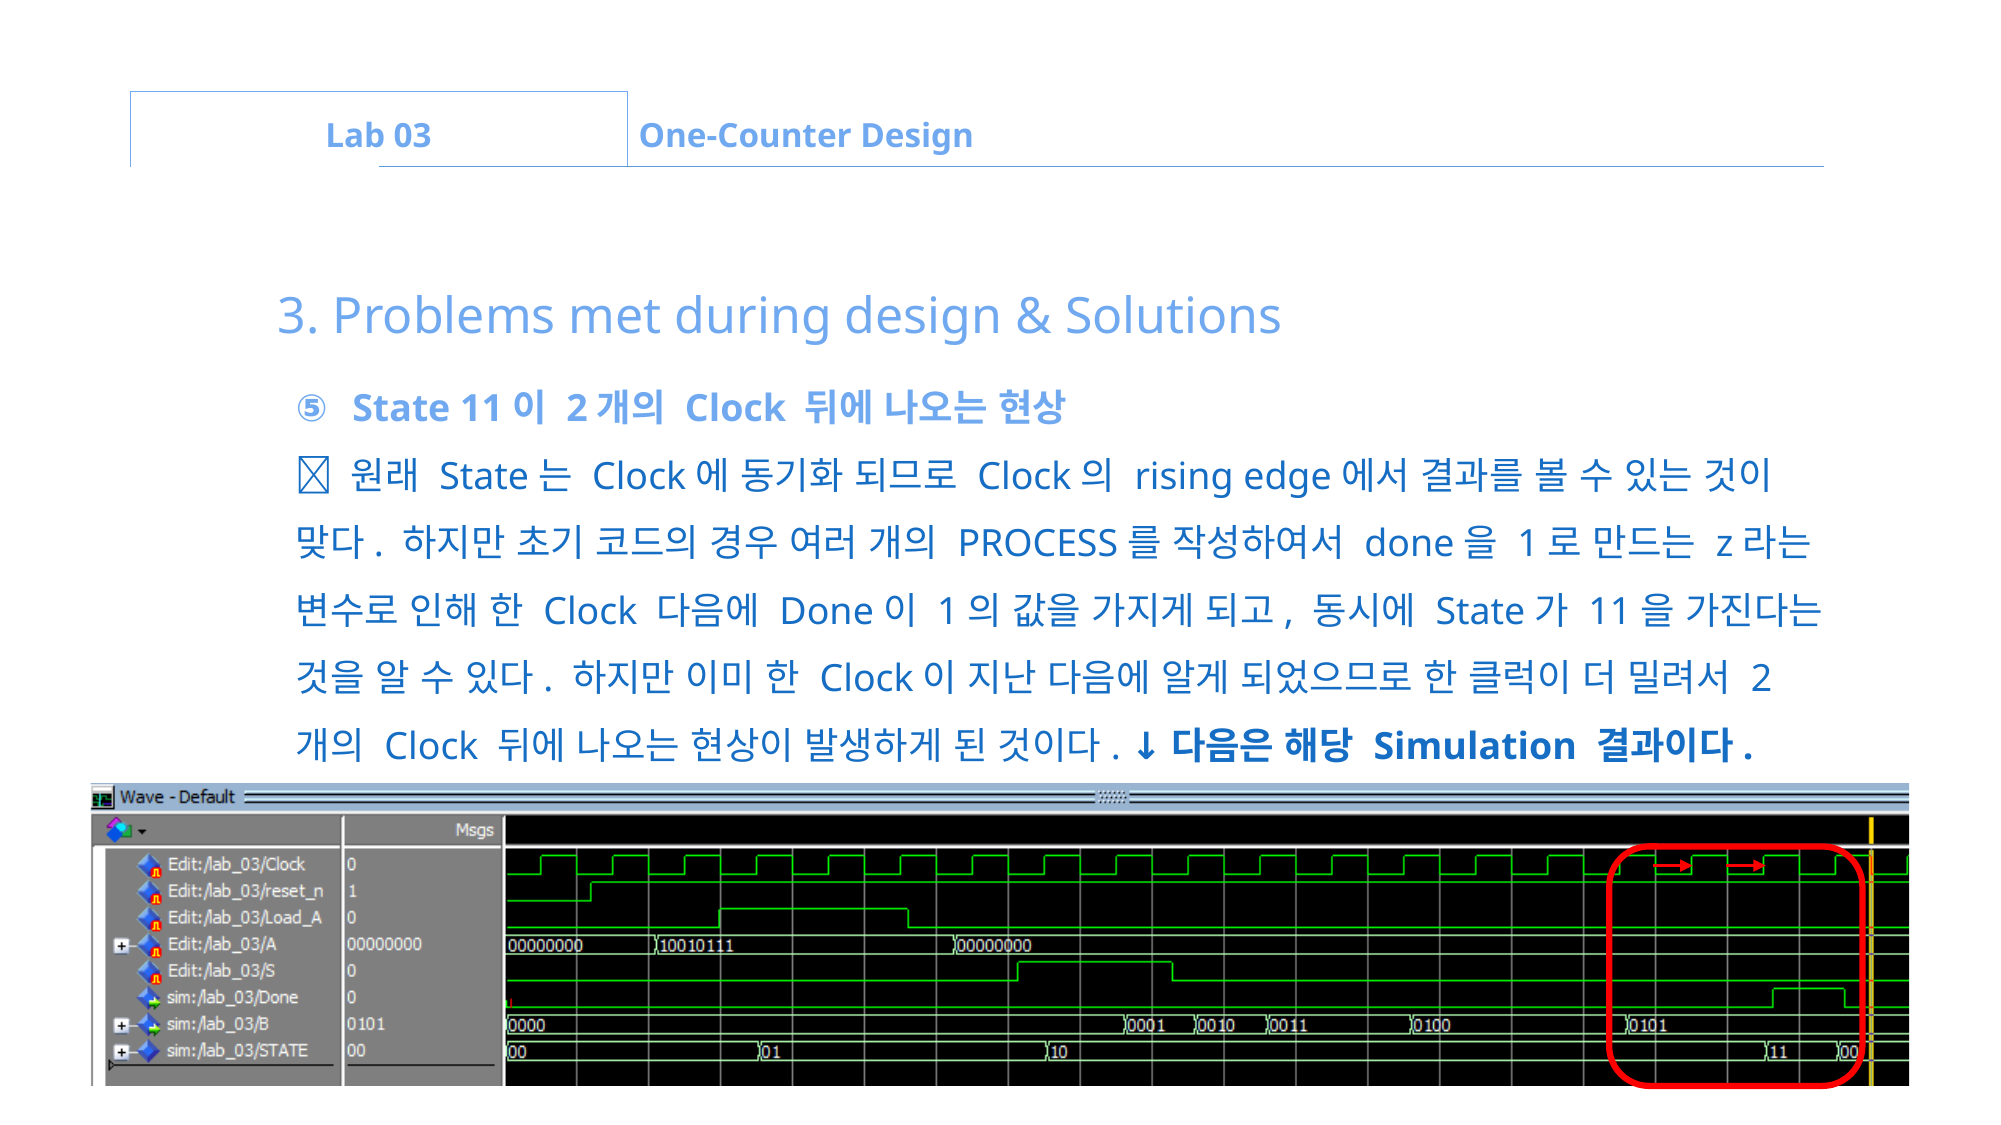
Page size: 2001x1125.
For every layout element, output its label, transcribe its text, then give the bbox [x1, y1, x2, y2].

text_box [130, 91, 628, 167]
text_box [90, 783, 1910, 1086]
text_box 3. Problems met during design & Solutions [263, 245, 1737, 351]
text_box State 11이 2개의 Clock 뒤에 나오는 현상  원래 State는 Clock에 동기화 되므로 Clock의 rising edge에서 결과를 볼 수 있는 것이 맞다. 하지만 초기 코드의 경우 여러 개의 PROCESS를 작성하여서 done을 1로 만드는 z라는 변수로 인해 한 Clock 다음에 Done이 1의 값을 가지게 되고, 동시에 State가 11을 가진다는 것을 알 수 있다. 하지만 이미 한 Clock이 지난 다음에 알게 되었으므로 한 클럭이 더 밀려서 2개의 Clock 뒤에 나오는 현상이 발생하게 된 것이다. ↓다음은 해당 Simulation 결과이다. [281, 354, 1860, 774]
text_box One-Counter Design [623, 107, 990, 162]
text_box Lab 03 [310, 106, 447, 162]
